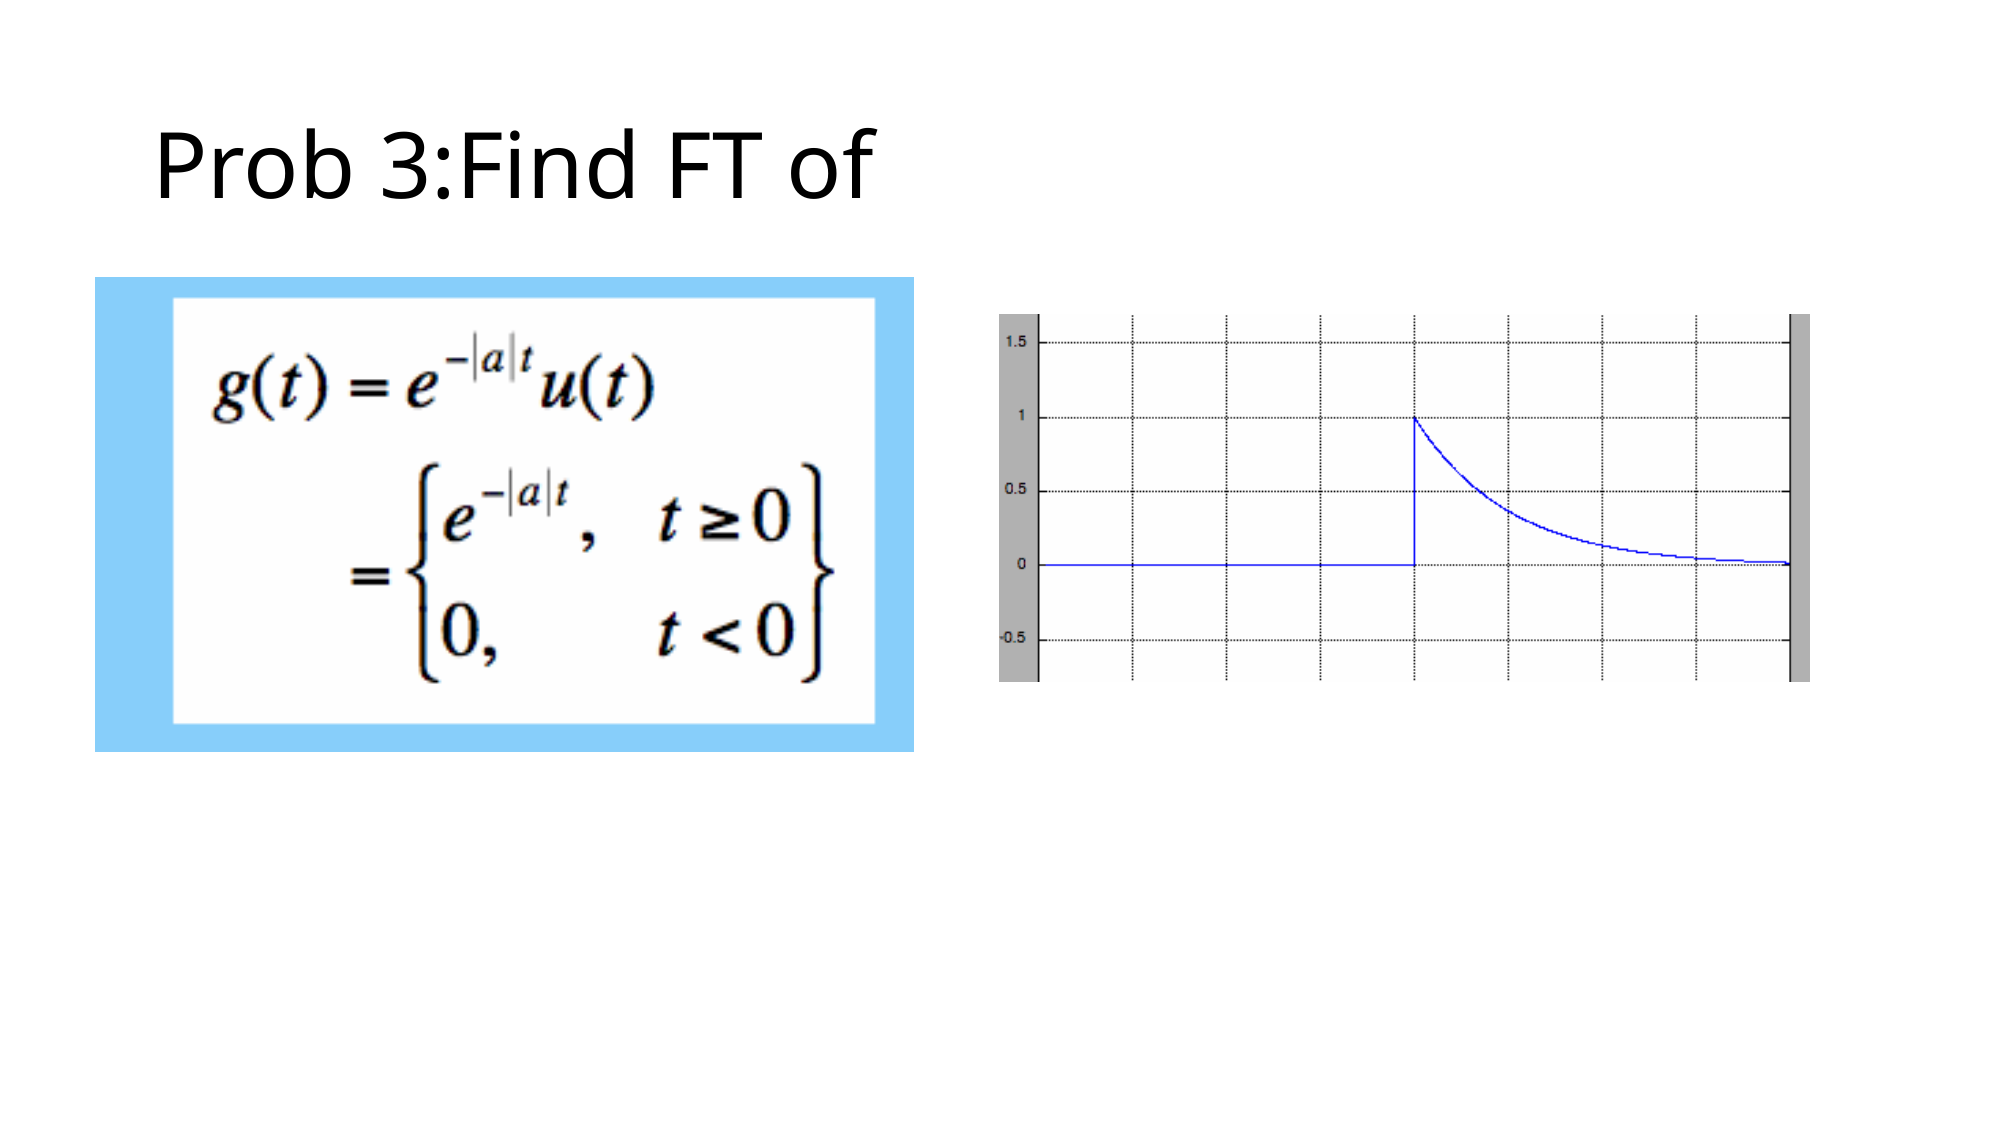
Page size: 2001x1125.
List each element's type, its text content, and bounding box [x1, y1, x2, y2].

picture [999, 314, 1810, 682]
title Prob 3:Find FT of [137, 59, 1863, 278]
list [95, 277, 914, 752]
